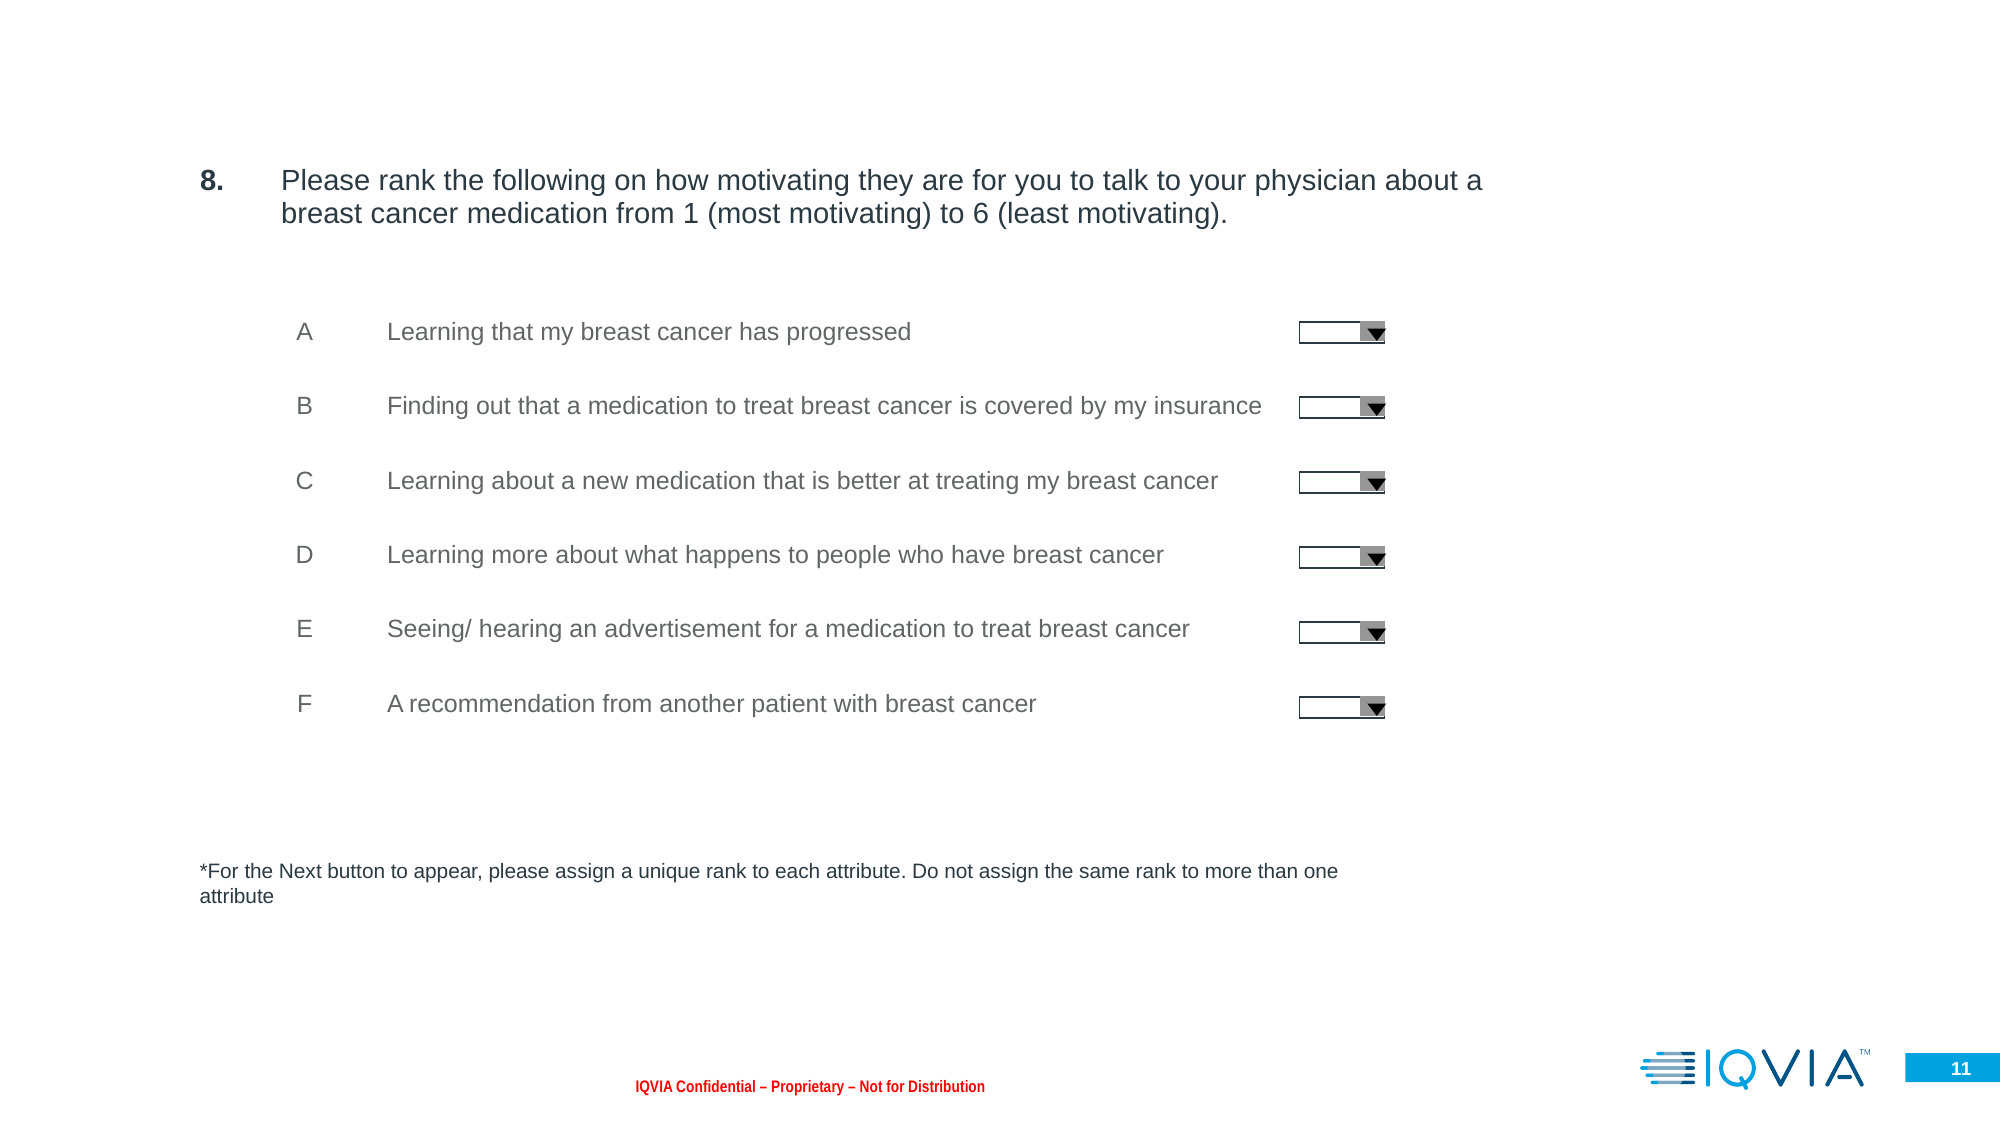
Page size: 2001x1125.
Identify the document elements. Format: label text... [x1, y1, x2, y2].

picture [1640, 1049, 1743, 1090]
table_cell Finding out that a medication to treat breast cancer is covered by my insurance [376, 369, 1338, 443]
table_cell [1338, 419, 1344, 443]
table_cell [1338, 443, 1344, 471]
table_cell Learning more about what happens to people who have breast cancer [376, 518, 1338, 592]
table_header A [233, 294, 376, 369]
table_cell [1338, 666, 1344, 696]
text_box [1299, 321, 1385, 343]
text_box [1299, 396, 1385, 418]
table_header [1338, 294, 1344, 321]
picture [1744, 1049, 1870, 1090]
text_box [1299, 546, 1385, 568]
table_cell Seeing/ hearing an advertisement for a medication to treat breast cancer [376, 592, 1338, 666]
table_cell [1338, 569, 1344, 592]
footer IQVIA Confidential – Proprietary – Not for Distribution [63, 1047, 1559, 1104]
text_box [1299, 471, 1385, 493]
table_cell B [233, 369, 376, 443]
table_cell [1338, 644, 1344, 666]
table_cell [1338, 518, 1344, 546]
table_header [1338, 344, 1344, 369]
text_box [1299, 621, 1385, 643]
table_header Please rank the following on how motivating they are for you to talk to your physician about a breast cancer medication from 1 (most motivating) to 6 (least motivating). [266, 157, 1518, 237]
picture [1724, 1054, 1751, 1082]
table_cell Learning about a new medication that is better at treating my breast cancer [376, 443, 1338, 518]
table_cell [1338, 369, 1344, 396]
table_cell D [233, 518, 376, 592]
table_cell C [233, 443, 376, 518]
table_cell [1338, 592, 1344, 621]
text_box *For the Next button to appear, please assign a unique rank to each attribute. Do not assign the same rank to more than one attribute [185, 851, 1392, 915]
table_cell [1338, 719, 1344, 741]
table_cell E [233, 592, 376, 666]
table_cell A recommendation from another patient with breast cancer [376, 666, 1338, 741]
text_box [1299, 696, 1385, 718]
table_cell [1338, 494, 1344, 518]
table_header 8. [185, 157, 266, 237]
table_cell F [233, 666, 376, 741]
table_header Learning that my breast cancer has progressed [376, 294, 1338, 369]
